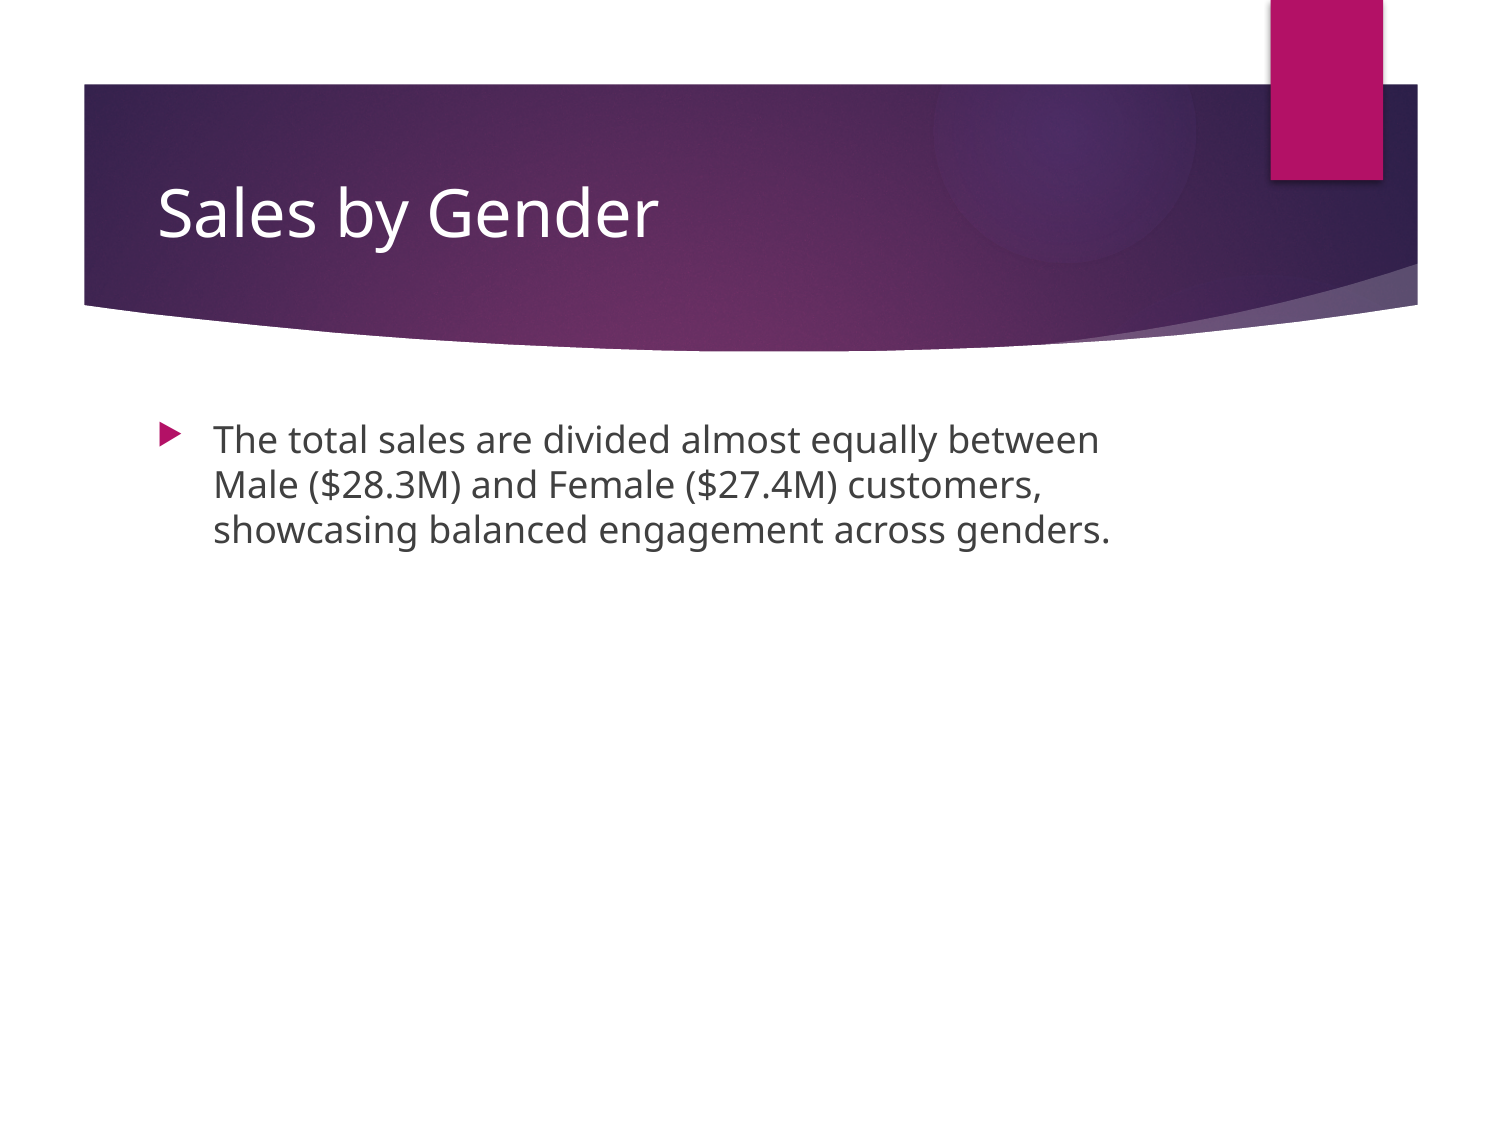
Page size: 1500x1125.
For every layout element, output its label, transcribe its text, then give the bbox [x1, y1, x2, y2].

list The total sales are divided almost equally between Male ($28.3M) and Female ($27.4M) customers, showcasing balanced engagement across genders. [141, 408, 1183, 988]
title Sales by Gender [142, 152, 1183, 269]
